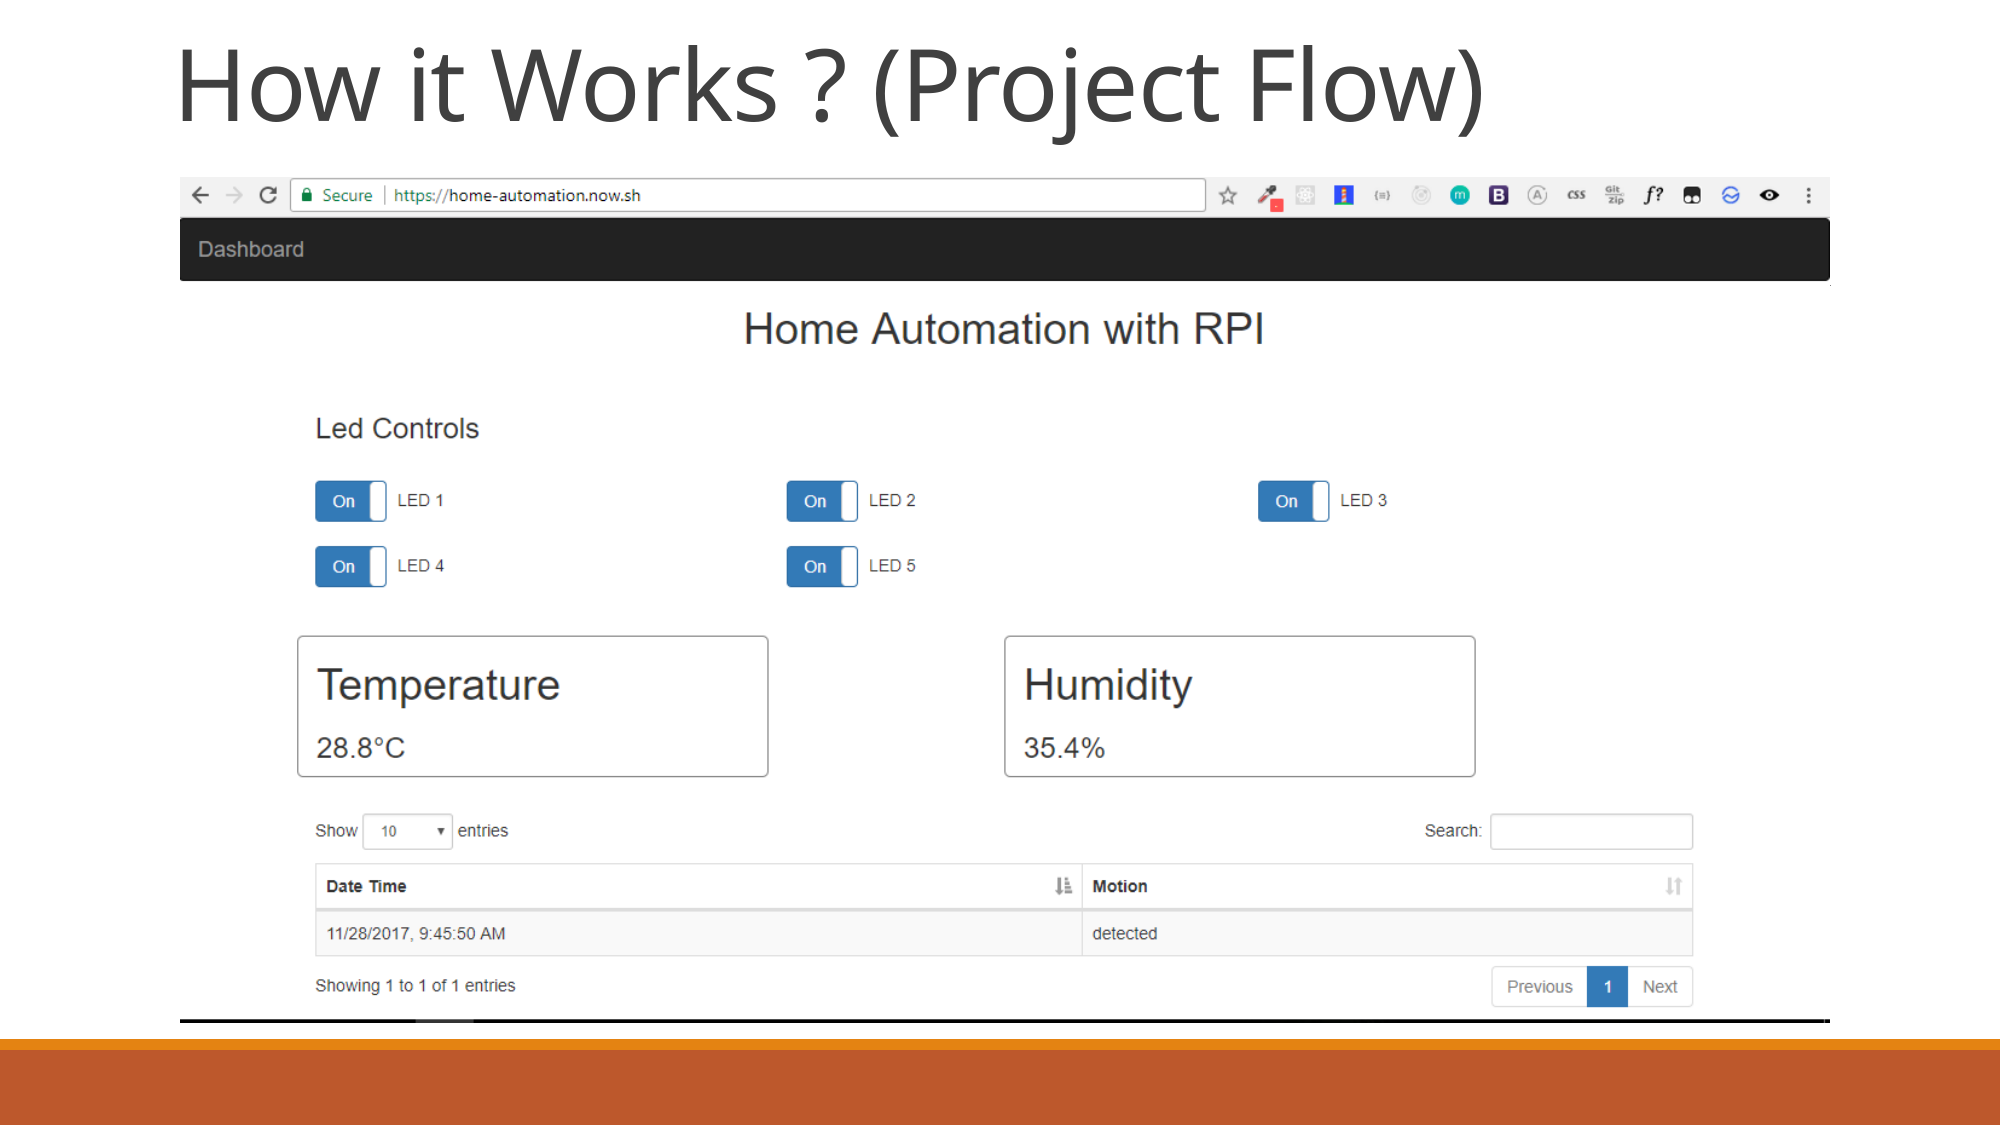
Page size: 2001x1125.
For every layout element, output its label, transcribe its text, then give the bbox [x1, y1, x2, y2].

picture [179, 176, 1831, 1023]
title How it Works ? (Project Flow) [158, 8, 1809, 150]
